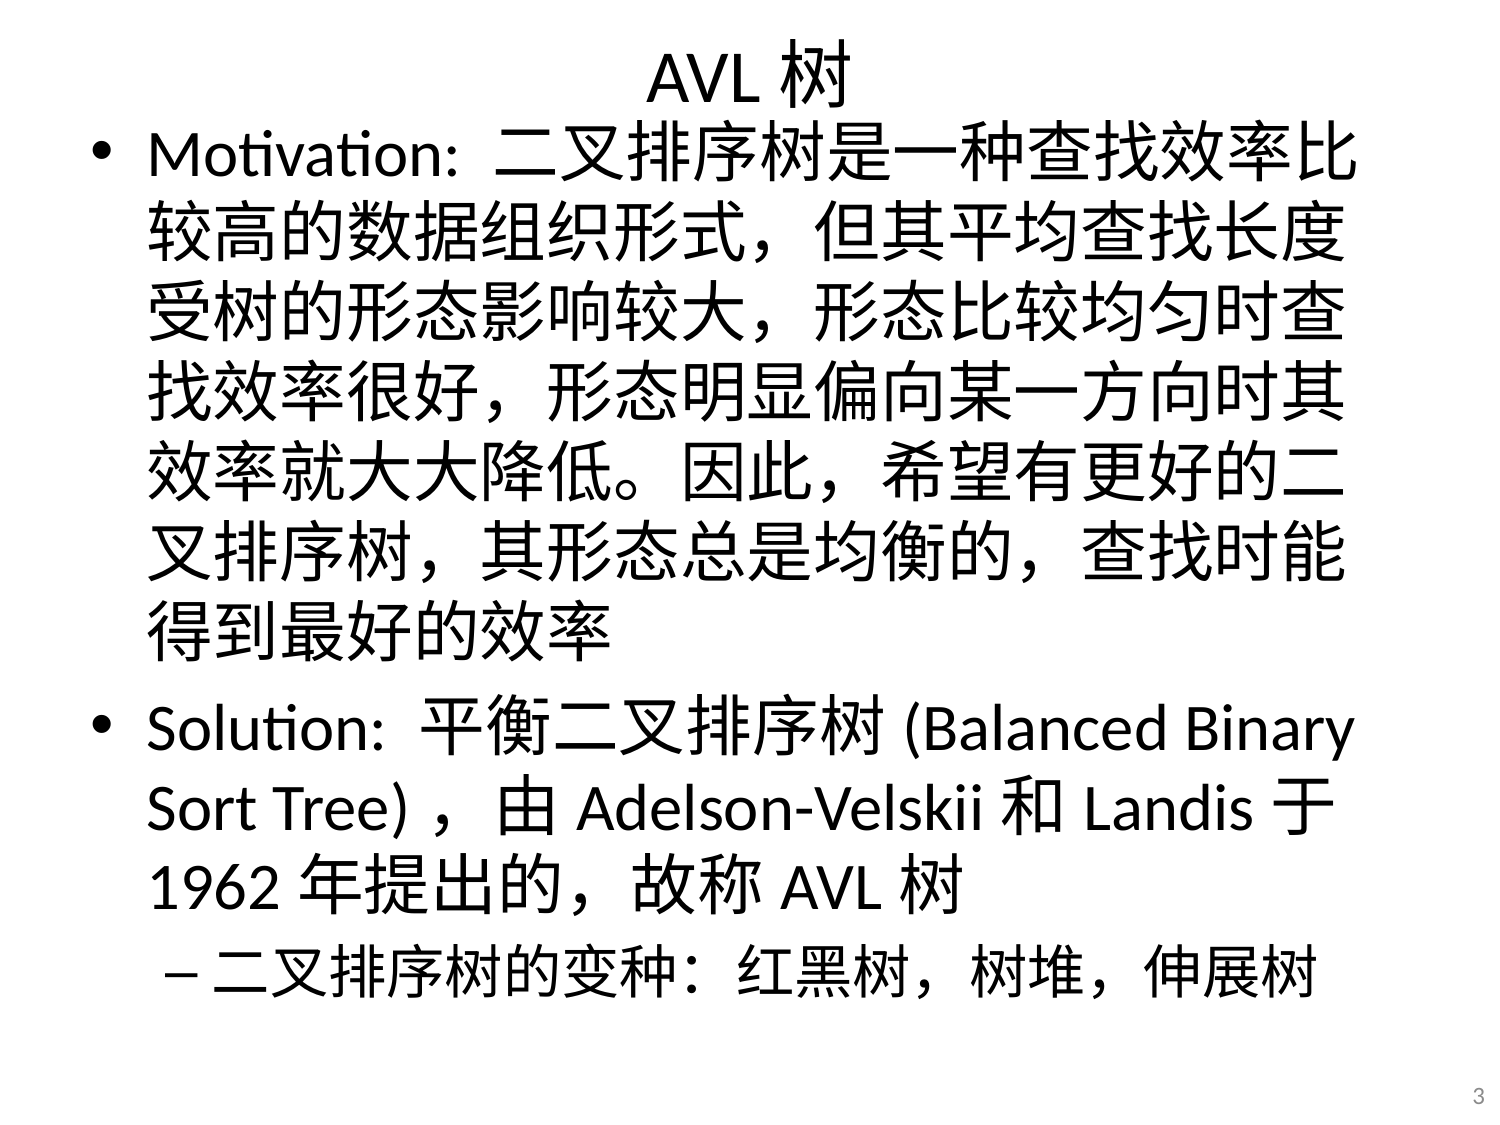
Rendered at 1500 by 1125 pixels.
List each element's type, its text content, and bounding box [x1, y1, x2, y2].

slide_number 3 [1435, 1065, 1500, 1125]
title AVL树 [75, 0, 1425, 101]
list Motivation: 二叉排序树是一种查找效率比较高的数据组织形式，但其平均查找长度受树的形态影响较大，形态比较均匀时查找效率很好，形态明显偏向某一方向时其效率就大大降低。因此，希望有更好的二叉排序树，其形态总是均衡的，查找时能得到最好的效率 Solution: 平衡二叉排序树(Balanced Binary Sort Tree)，由Adelson-Velskii和Landis于1962年提出的，故称AVL树 二叉排序树的变种：红黑树，树堆，伸展树 [75, 101, 1425, 1125]
